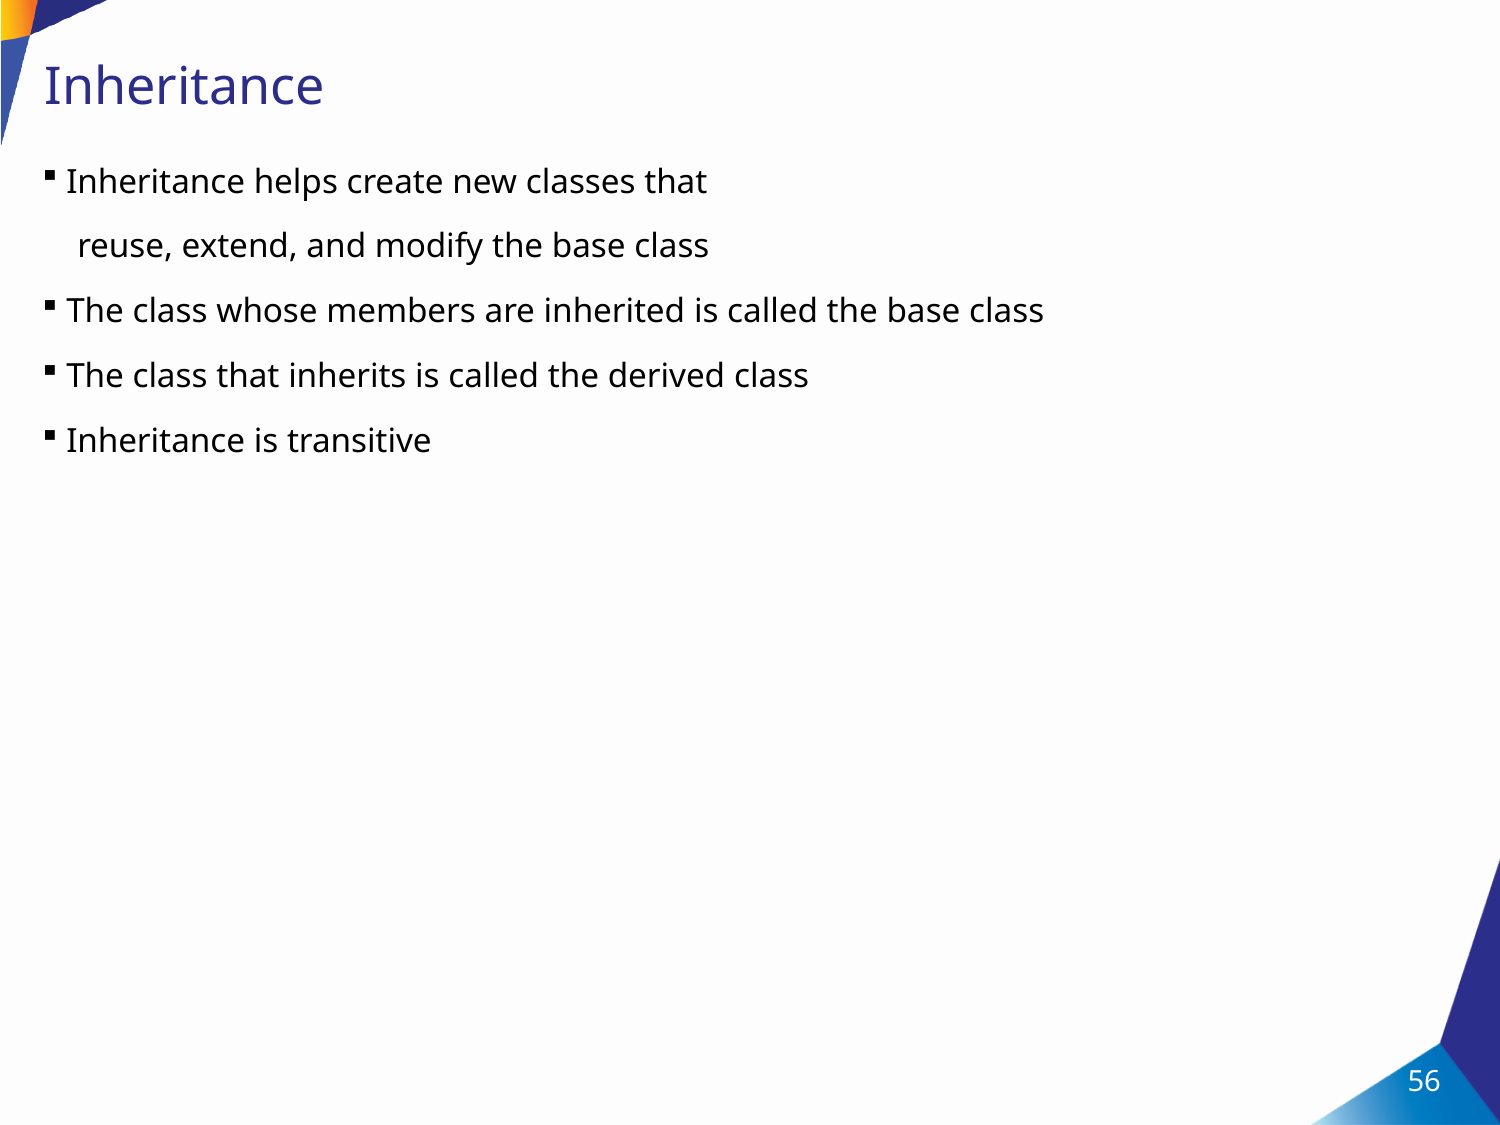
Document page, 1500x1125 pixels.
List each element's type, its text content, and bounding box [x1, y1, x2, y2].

title Inheritance [43, 52, 1455, 117]
list Inheritance helps create new classes that reuse, extend, and modify the base class The class whose members are inherited is called the base class The class that inherits is called the derived class Inheritance is transitive [42, 159, 1456, 1021]
picture [1288, 854, 1500, 1125]
picture [0, 0, 110, 145]
